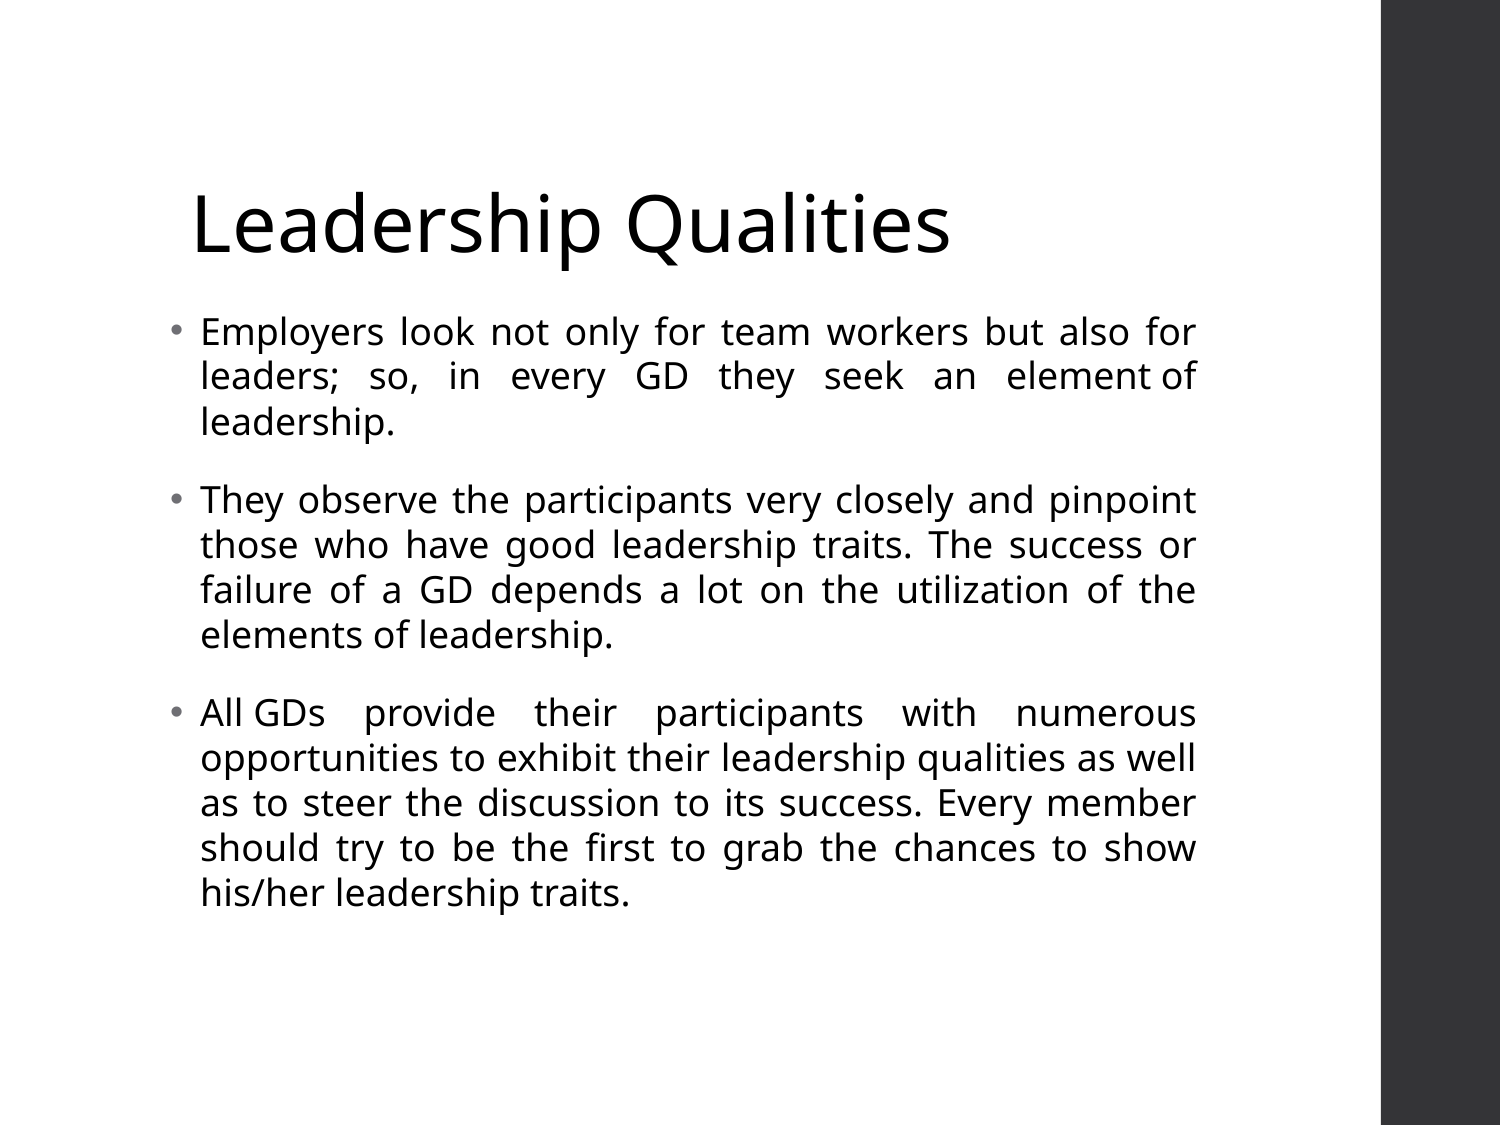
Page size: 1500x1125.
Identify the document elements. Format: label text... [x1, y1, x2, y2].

title Leadership Qualities [155, 60, 1348, 278]
list Employers look not only for team workers but also for leaders; so, in every GD they seek an element of leadership. They observe the participants very closely and pinpoint those who have good leadership traits. The success or failure of a GD depends a lot on the utilization of the elements of leadership. All GDs provide their participants with numerous opportunities to exhibit their leadership qualities as well as to steer the discussion to its success. Every member should try to be the first to grab the chances to show his/her leadership traits. [155, 299, 1213, 1014]
